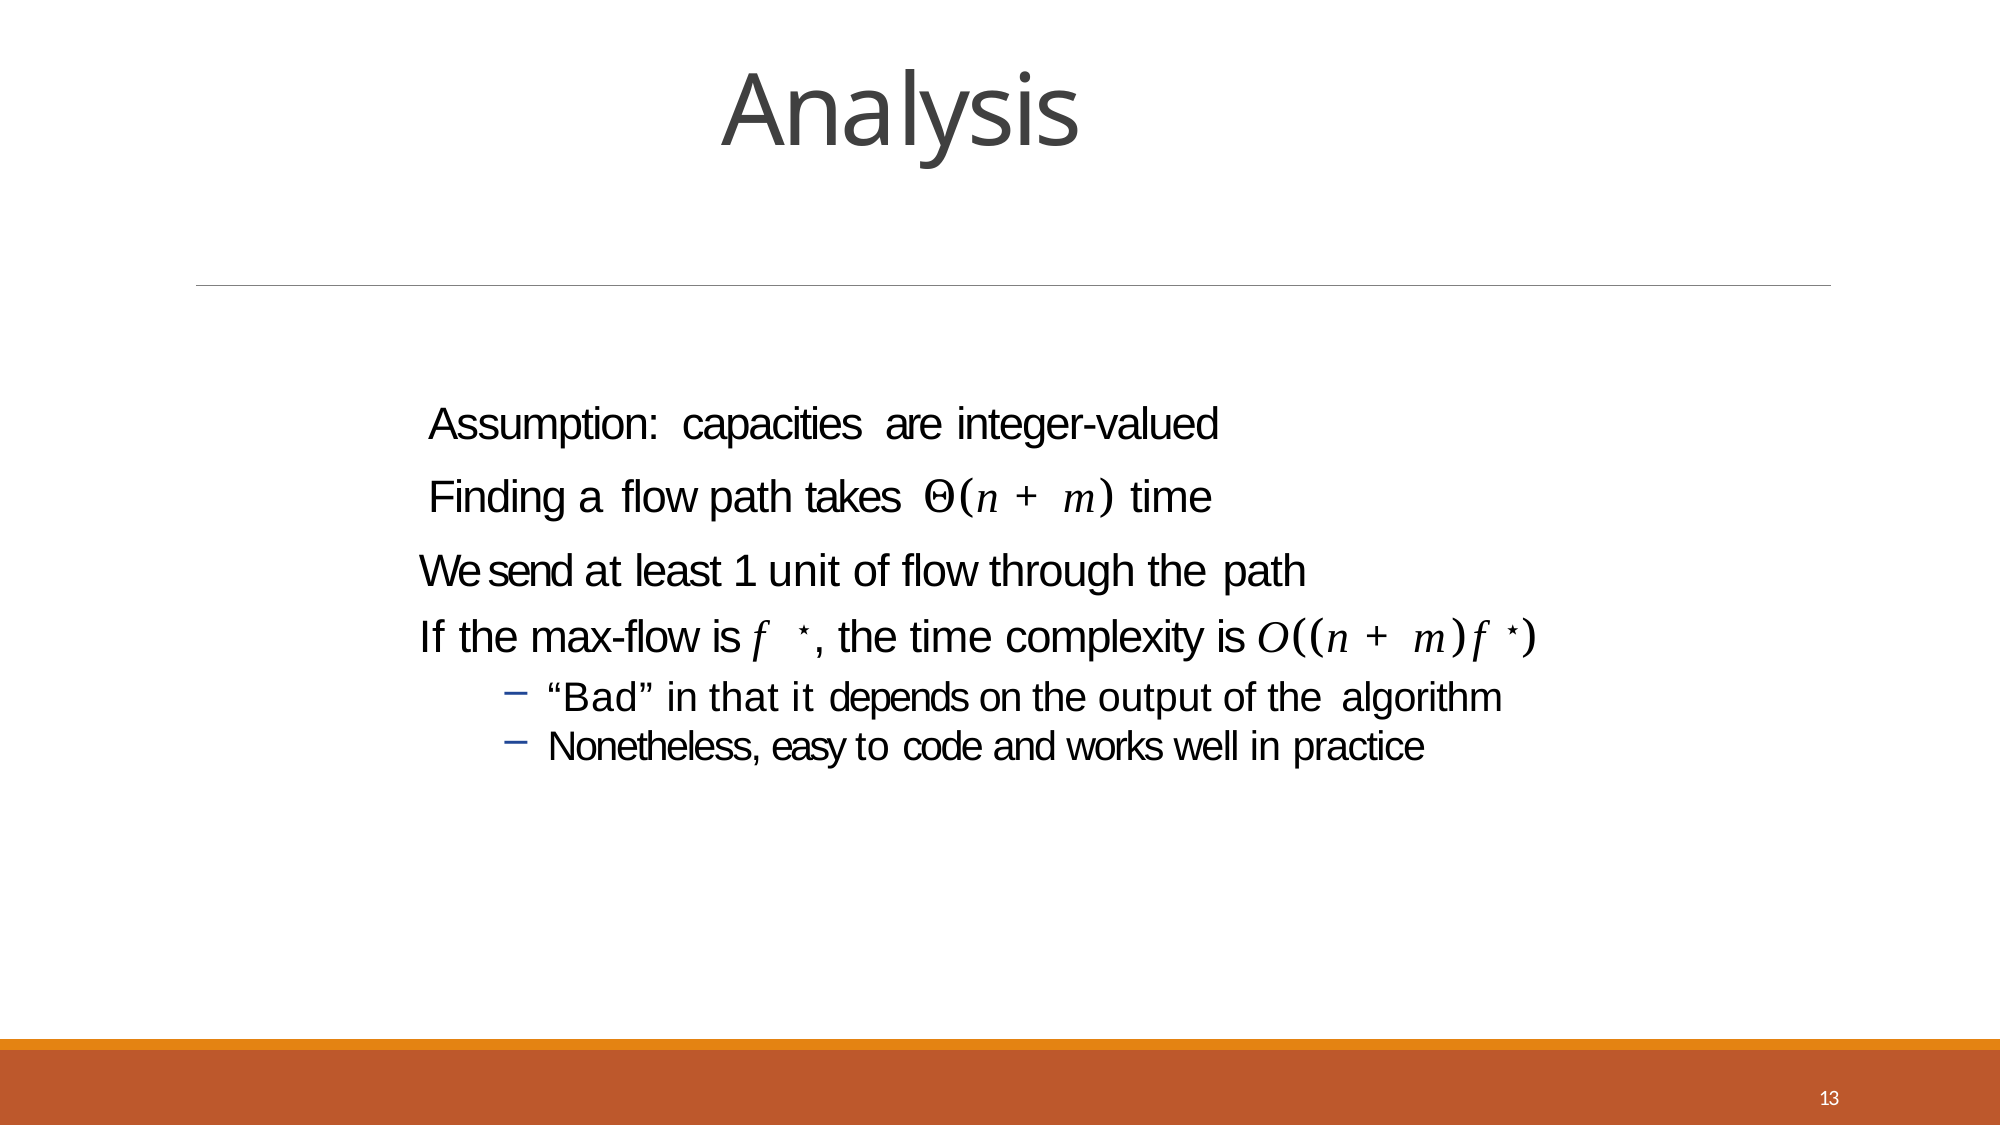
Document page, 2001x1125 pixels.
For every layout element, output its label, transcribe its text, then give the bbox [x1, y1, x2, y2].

slide_number 13 [1624, 763, 1840, 1125]
text_box Assumption: capacities are integer-valued Finding a flow path takes Θ(n + m) time We send at least 1 unit of flow through the path If the max-flow is f ⋆, the time complexity is O((n + m)f ⋆) “Bad” in that it depends on the output of the algorithm Nonetheless, easy to code and works well in practice [405, 371, 1584, 769]
title Analysis [717, 7, 1095, 200]
